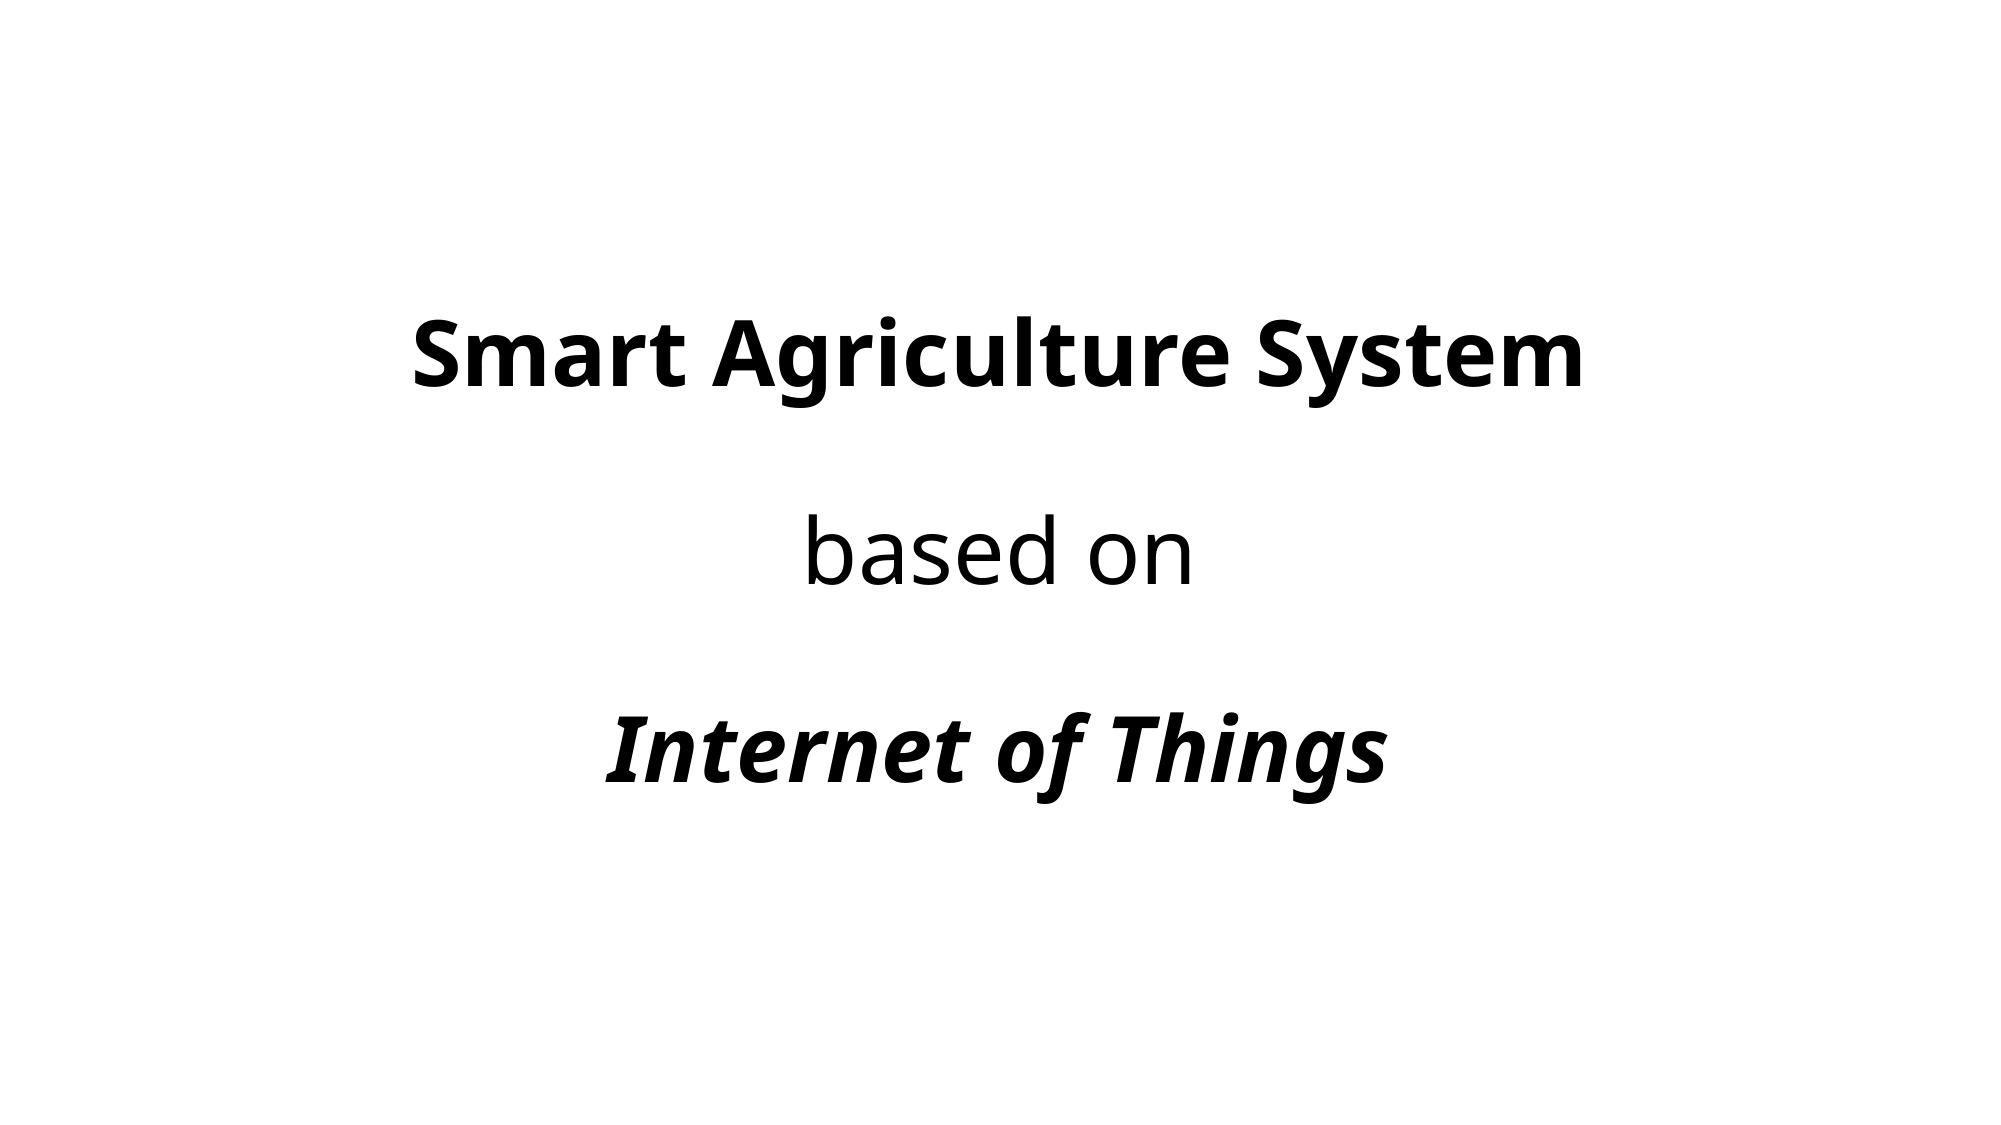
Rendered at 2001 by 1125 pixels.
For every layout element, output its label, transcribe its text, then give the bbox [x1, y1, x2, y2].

title Smart Agriculture System based on Internet of Things [137, 59, 1863, 1050]
